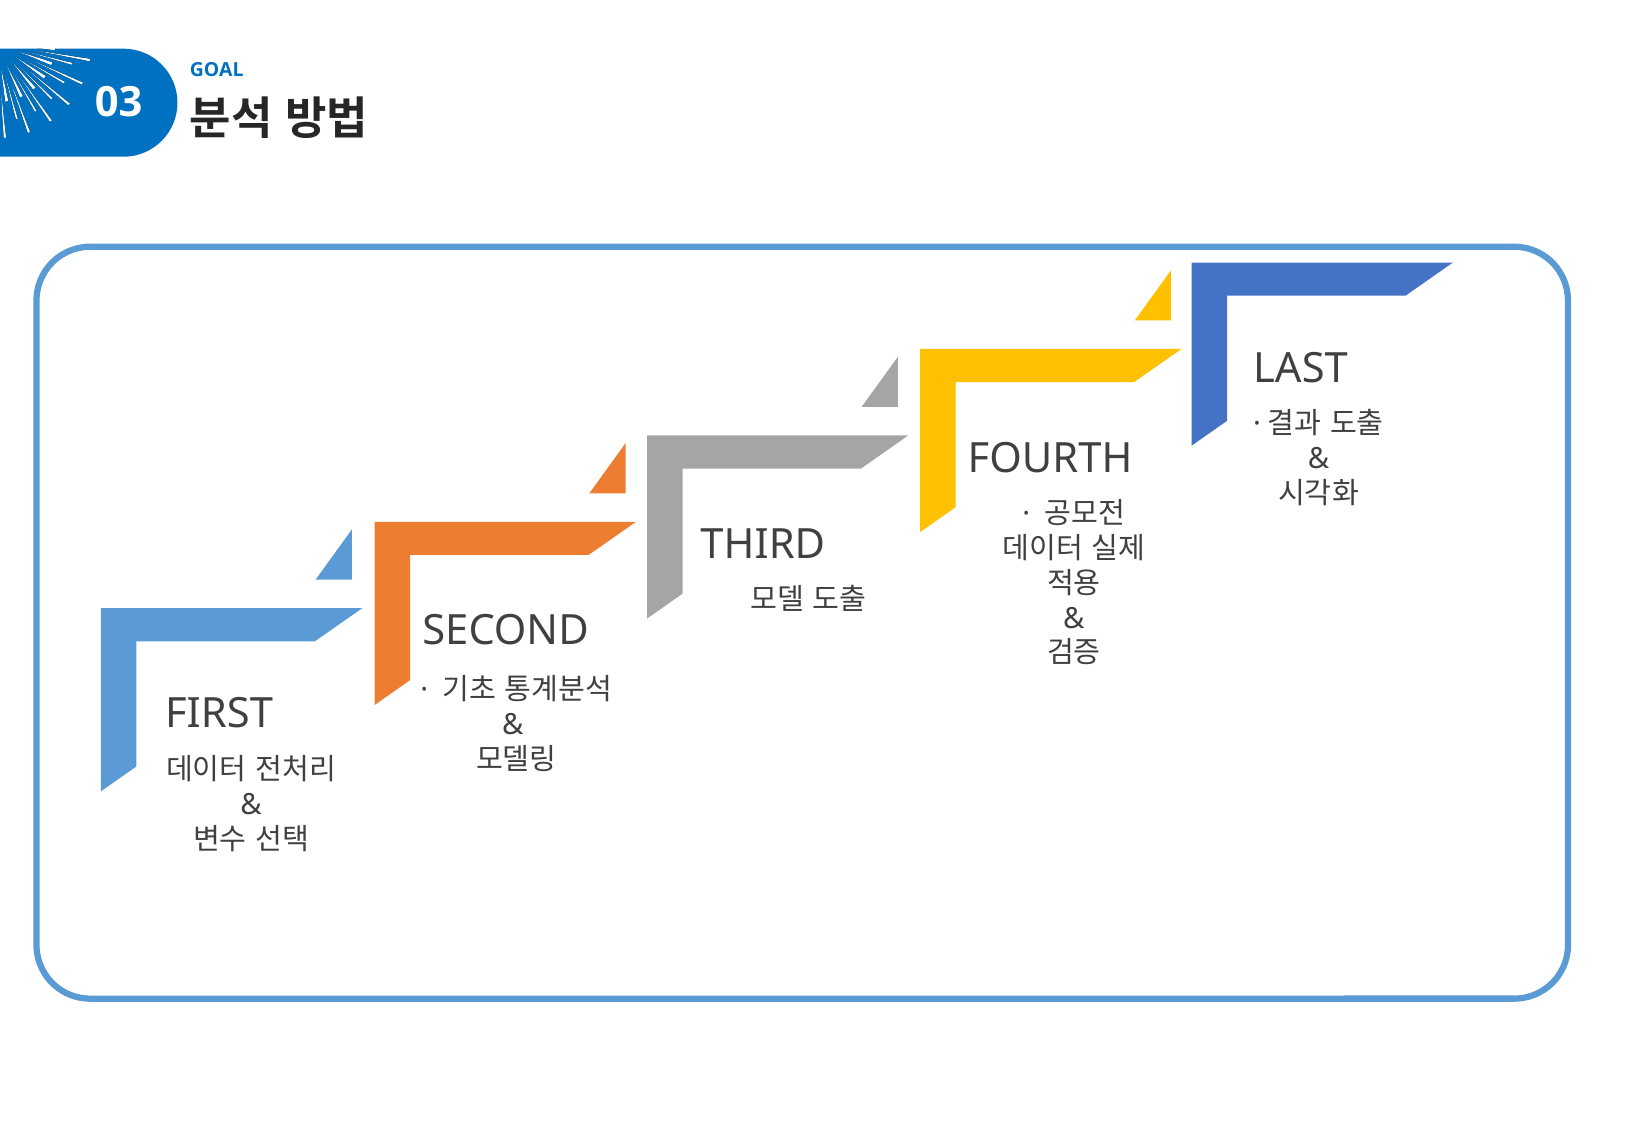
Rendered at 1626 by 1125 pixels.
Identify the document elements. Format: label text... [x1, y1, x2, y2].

list GOAL [175, 52, 815, 89]
text_box LAST [1238, 333, 1363, 399]
text_box [587, 439, 627, 495]
text_box [99, 607, 366, 794]
text_box 데이터 전처리 & 변수 선택 [150, 742, 352, 863]
list 03 [79, 73, 159, 137]
text_box FOURTH [952, 423, 1148, 489]
text_box THIRD [685, 509, 841, 575]
text_box [35, 245, 1570, 1000]
text_box ·결과 도출 & 시각화 [1237, 396, 1400, 517]
text_box [646, 434, 912, 621]
text_box [313, 526, 353, 581]
text_box · 공모전 데이터 실제 적용 & 검증 [966, 486, 1182, 677]
list 분석 방법 [175, 89, 815, 153]
text_box FIRST [150, 678, 289, 744]
text_box · 기초 통계분석 & 모델링 [402, 663, 631, 783]
text_box [919, 347, 1185, 535]
text_box [1190, 261, 1457, 448]
text_box [373, 520, 640, 707]
text_box 모델 도출 [698, 573, 920, 623]
text_box [859, 353, 899, 408]
text_box [1132, 267, 1173, 322]
text_box SECOND [407, 595, 604, 661]
